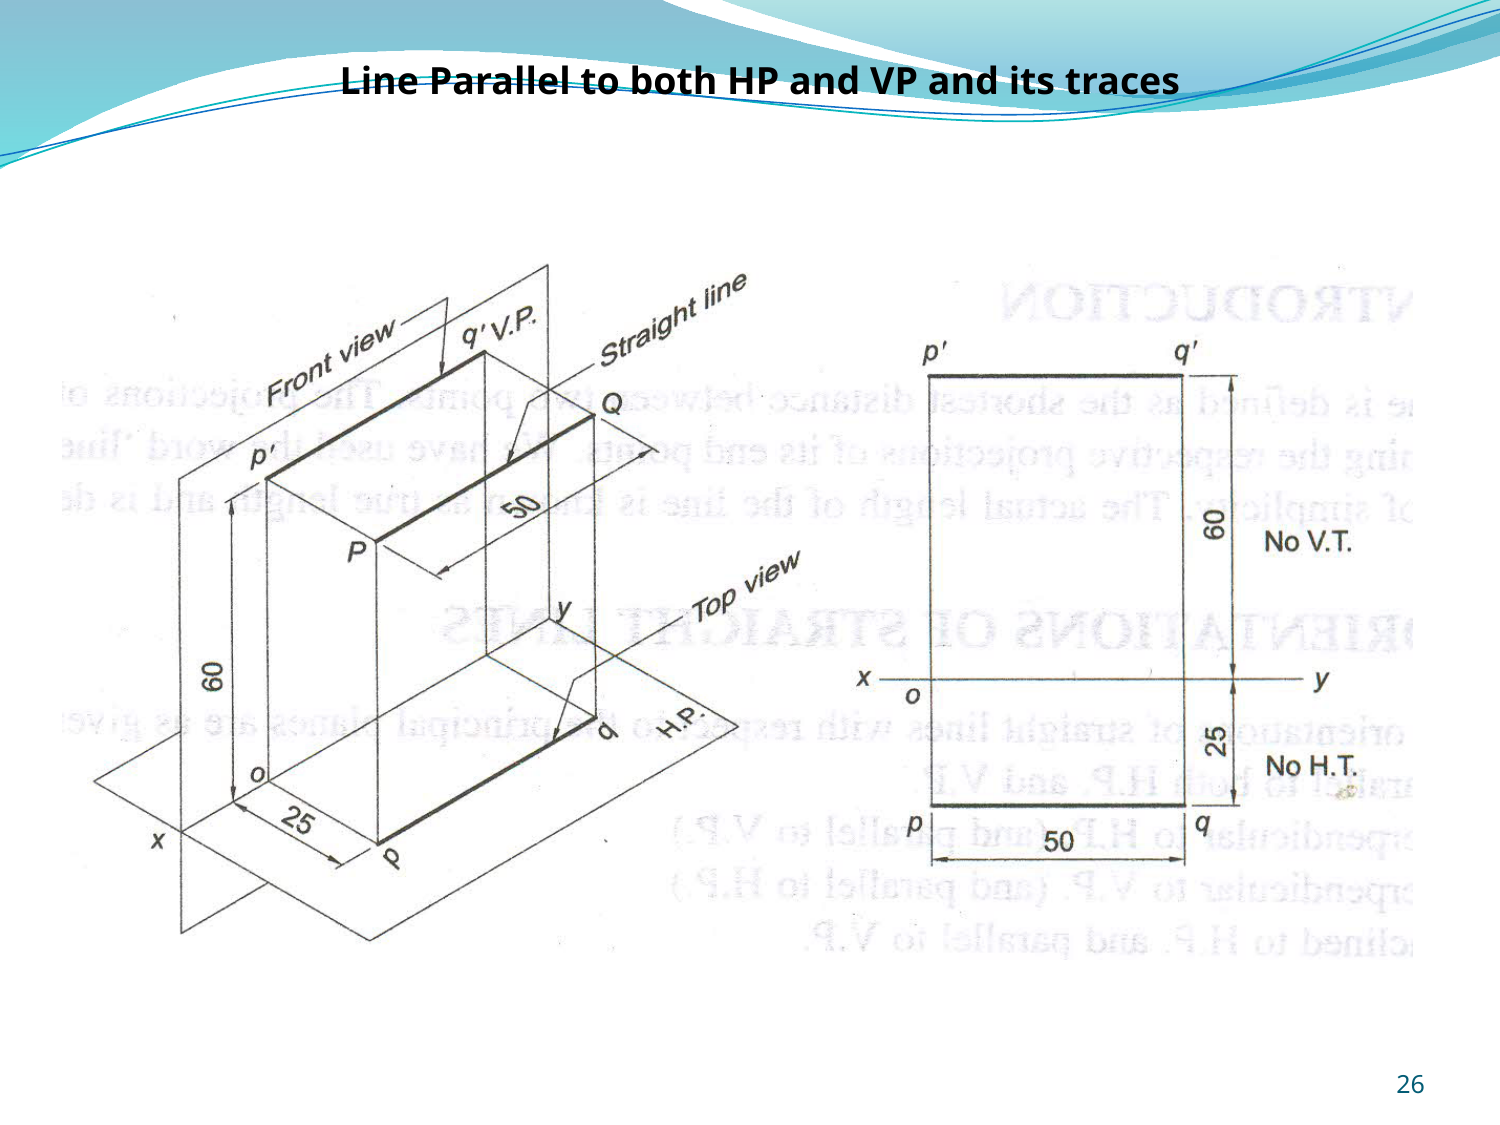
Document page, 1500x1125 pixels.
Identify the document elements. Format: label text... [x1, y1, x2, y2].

text_box Line Parallel to both HP and VP and its traces [324, 49, 1213, 110]
picture [62, 249, 1413, 960]
slide_number 26 [1299, 1042, 1425, 1103]
